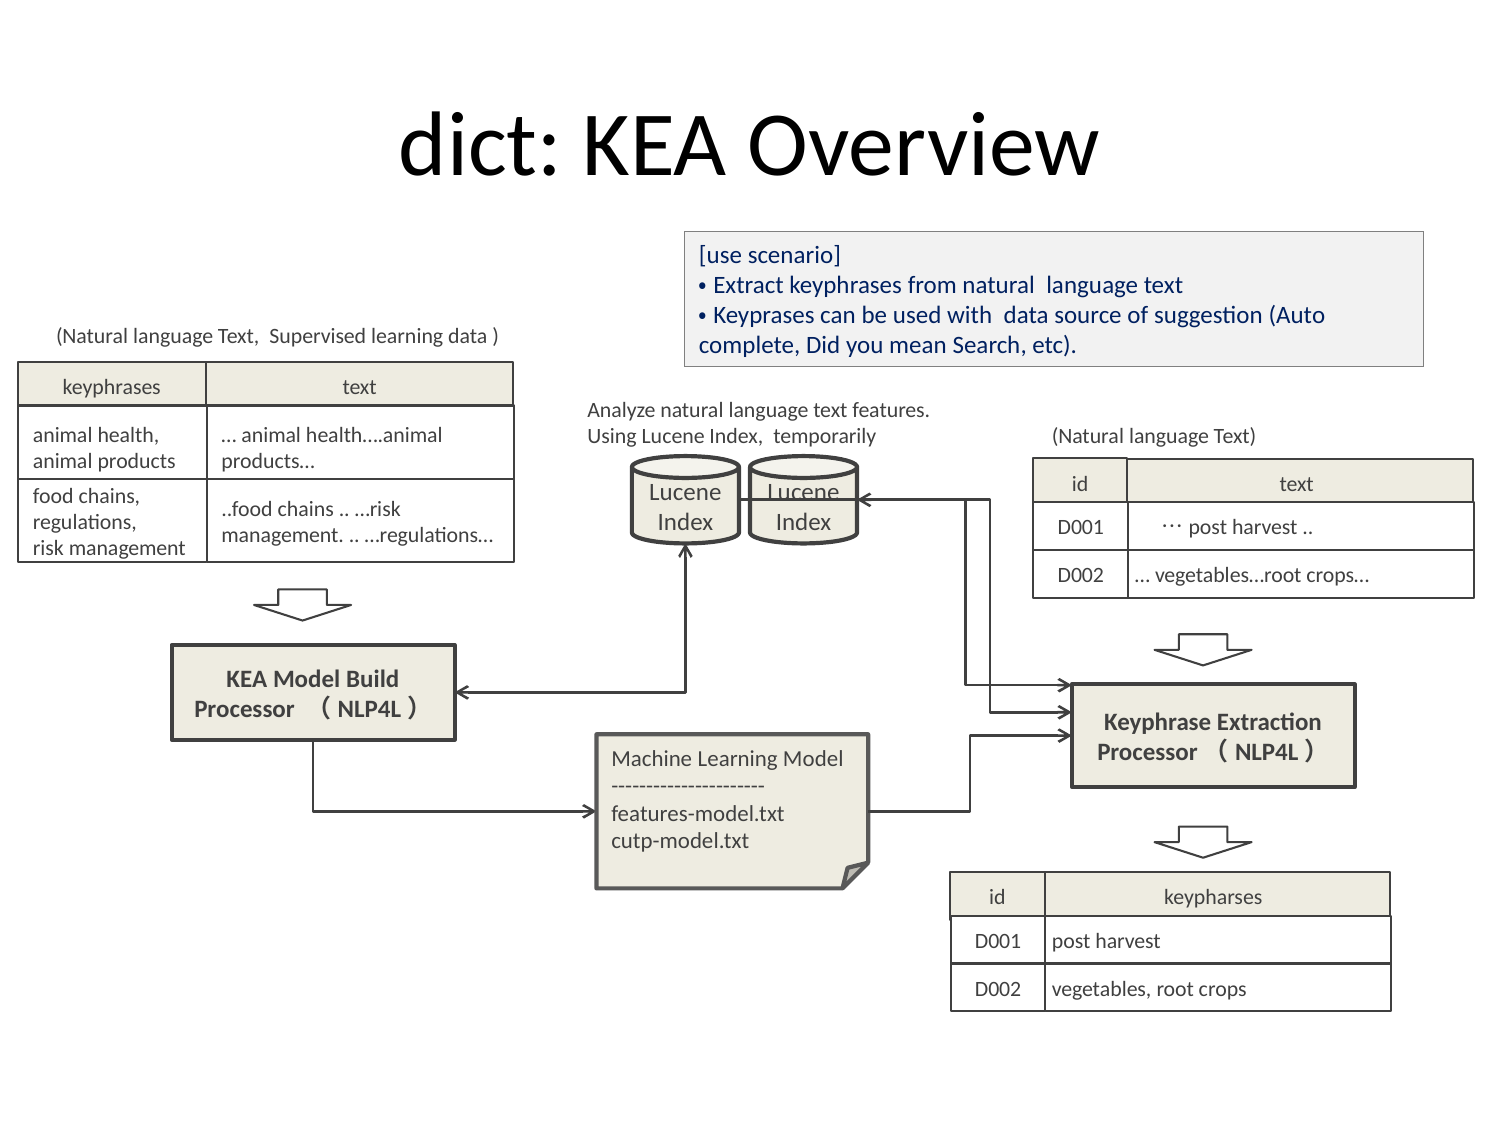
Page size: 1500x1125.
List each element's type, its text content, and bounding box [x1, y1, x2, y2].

text_box text [204, 360, 515, 403]
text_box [418, 633, 491, 918]
text_box D002 [1077, 548, 1130, 600]
text_box … vegetables…root crops… [1129, 548, 1476, 600]
text_box [251, 587, 354, 623]
text_box Lucene Index [747, 501, 788, 546]
text_box keypharses [1047, 870, 1392, 913]
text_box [969, 499, 1073, 686]
text_box food chains, regulations, risk management [16, 477, 205, 564]
text_box KEA Model Build Processor （NLP4L） [170, 643, 413, 742]
text_box vegetables, root crops [1047, 961, 1393, 1013]
text_box Lucene Index [629, 456, 742, 546]
text_box (Natural language Text) [1037, 414, 1500, 456]
text_box … animal health….animal products… [205, 403, 516, 477]
text_box [1152, 632, 1254, 668]
text_box post harvest [1047, 913, 1393, 961]
text_box id [1031, 456, 1129, 500]
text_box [454, 499, 632, 693]
text_box [use scenario] ・Extract keyphrases from natural language text ・Keyprases can be used with data source of suggestion (Auto complete, Did you mean Search, etc). [684, 231, 1424, 367]
text_box [1152, 824, 1254, 860]
text_box D001 [949, 913, 1047, 961]
text_box ..food chains .. …risk management. .. …regulations… [205, 477, 516, 564]
title dict: KEA Overview [75, 45, 1425, 233]
text_box Machine Learning Model ---------------------- features-model.txt cutp-model.txt [594, 732, 871, 891]
text_box id [948, 870, 1047, 922]
text_box keyphrases [16, 360, 204, 403]
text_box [969, 735, 1072, 812]
text_box Keyphrase Extraction Processor（NLP4L） [1070, 682, 1357, 789]
text_box text [1129, 456, 1476, 500]
text_box animal health, animal products [16, 403, 205, 477]
text_box D002 [949, 961, 1047, 1013]
text_box Lucene Index [747, 456, 788, 498]
text_box D001 [1074, 500, 1130, 548]
text_box Analyze natural language text features. Using Lucene Index, temporarily [572, 387, 999, 456]
text_box …post harvest .. [1129, 500, 1476, 548]
text_box (Natural language Text, Supervised learning data ) [41, 314, 550, 356]
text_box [793, 434, 964, 822]
